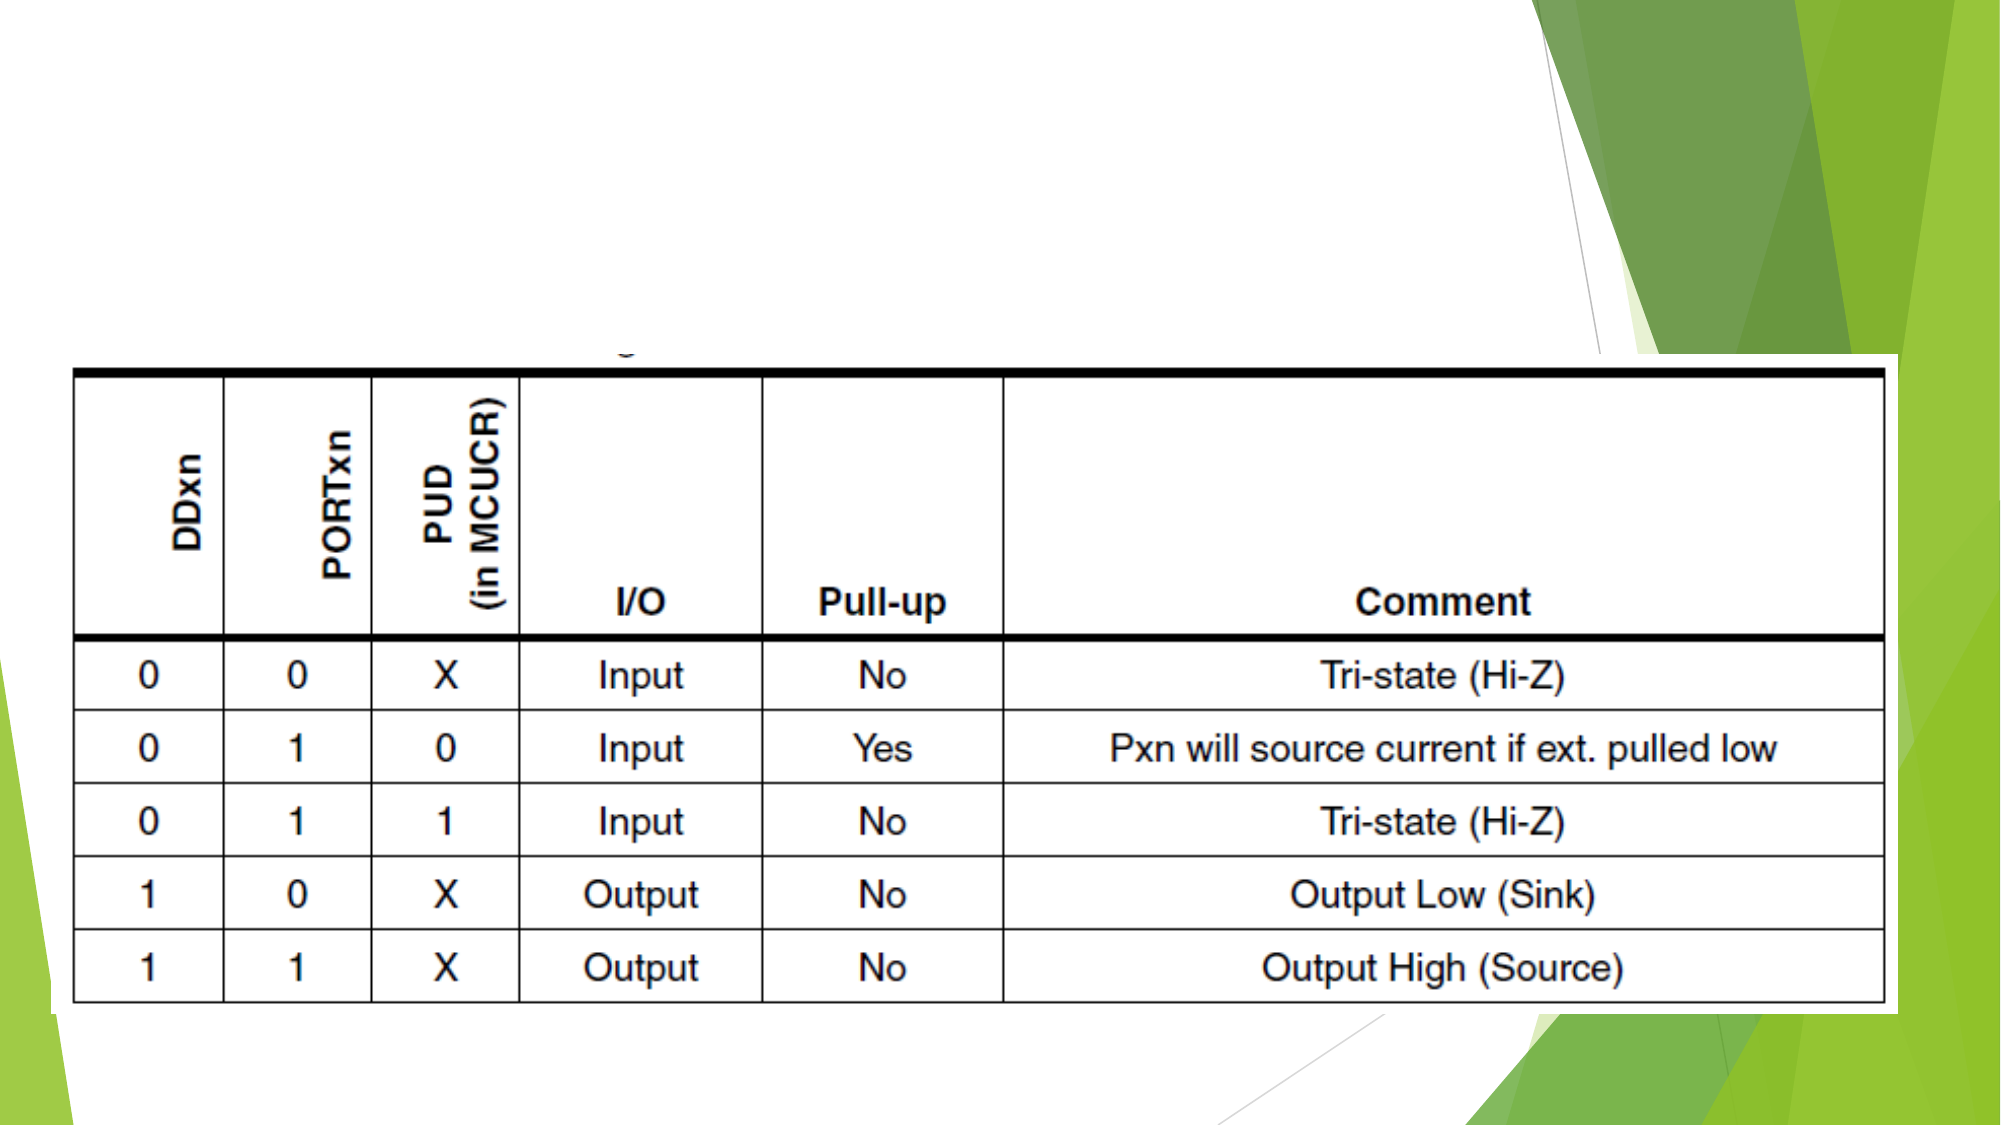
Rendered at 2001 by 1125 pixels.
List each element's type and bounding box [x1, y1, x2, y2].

list [51, 354, 1899, 1014]
